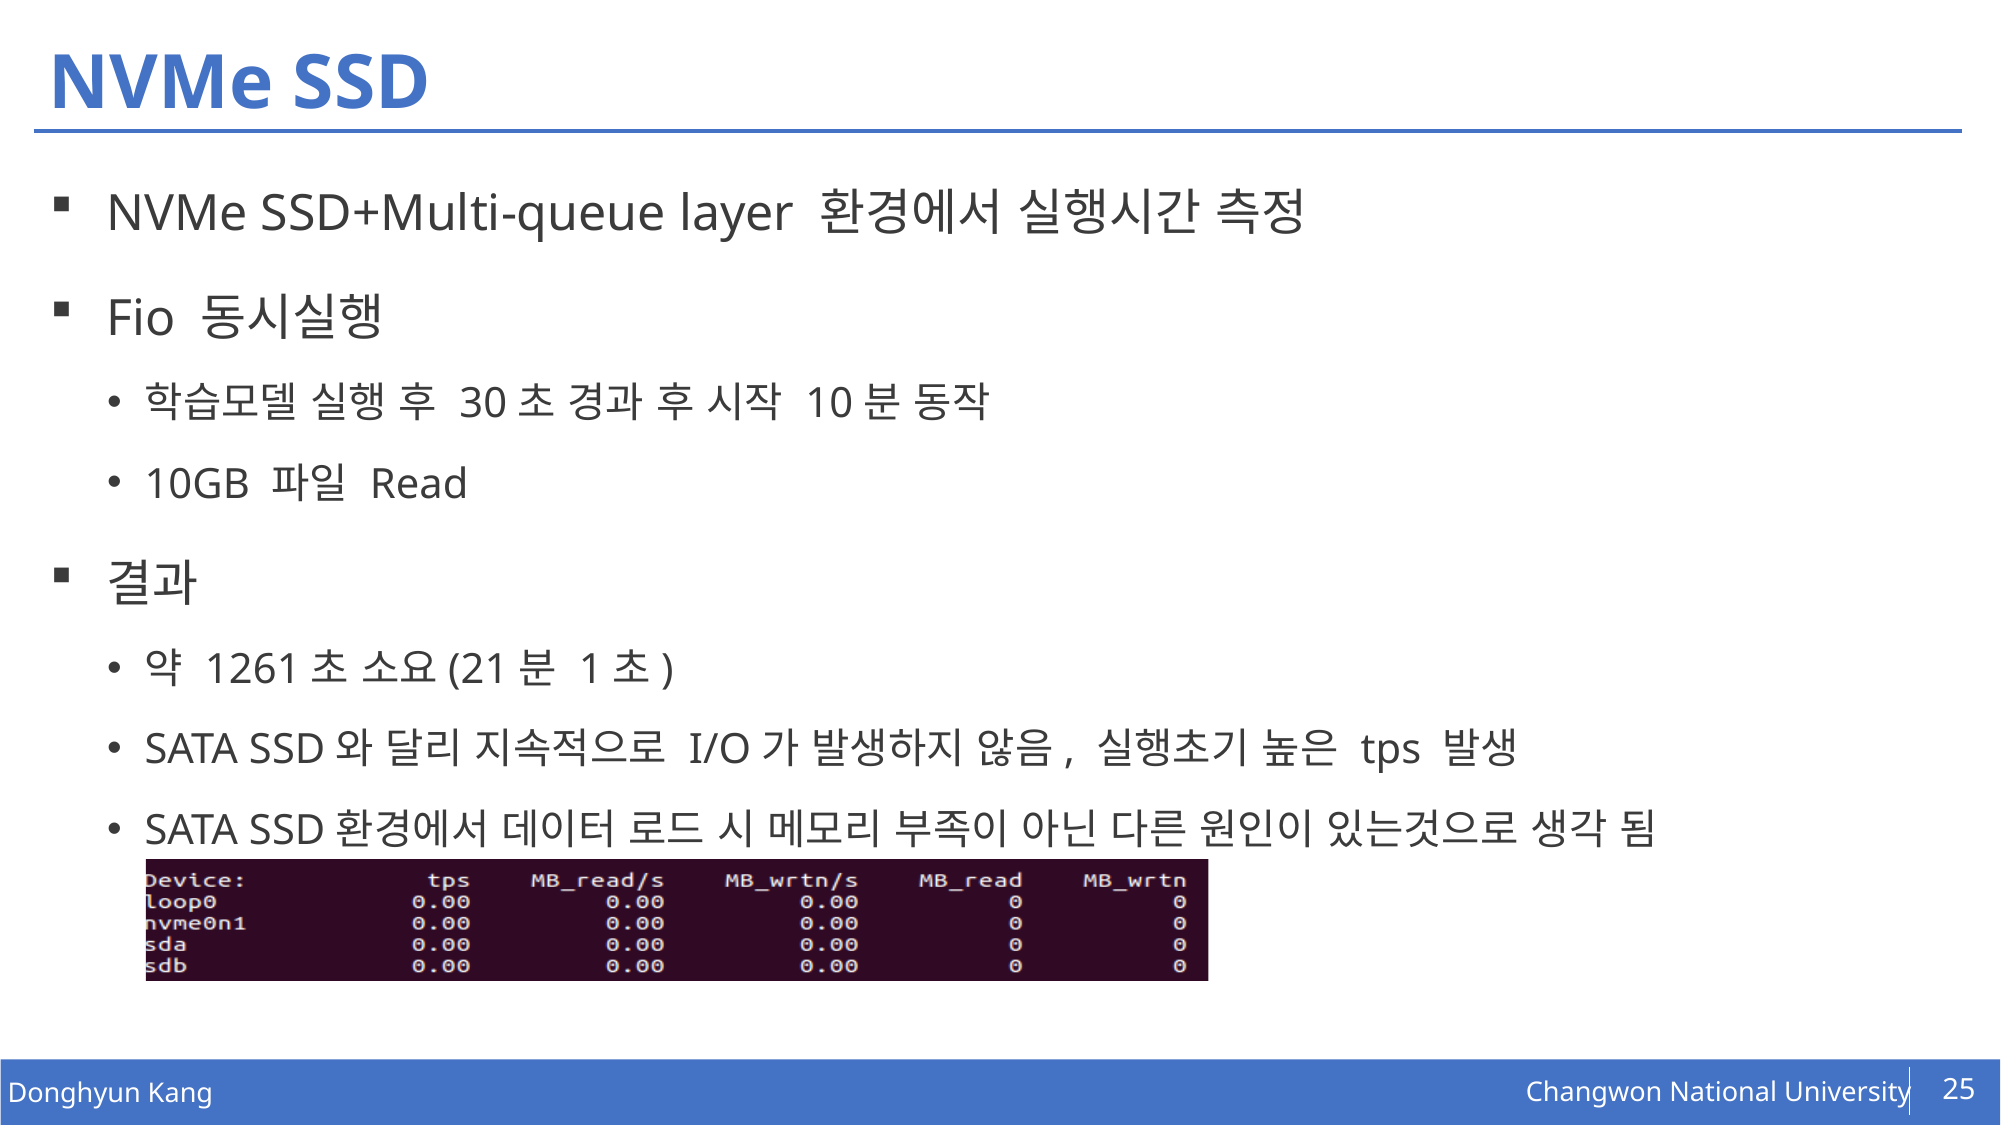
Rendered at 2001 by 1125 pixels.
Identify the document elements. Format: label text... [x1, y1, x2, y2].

title NVMe SSD [33, 27, 1963, 143]
picture [145, 859, 1209, 981]
list NVMe SSD+Multi-queue layer 환경에서 실행시간 측정 Fio 동시실행 학습모델 실행 후 30초 경과 후 시작 10분 동작 10GB 파일 Read 결과 약 1261초 소요(21분 1초) SATA SSD와 달리 지속적으로 I/O가 발생하지 않음, 실행초기 높은 tps 발생 SATA SSD환경에서 데이터 로드 시 메모리 부족이 아닌 다른 원인이 있는것으로 생각 됨 [35, 149, 1964, 994]
slide_number 25 [1922, 1060, 1996, 1121]
